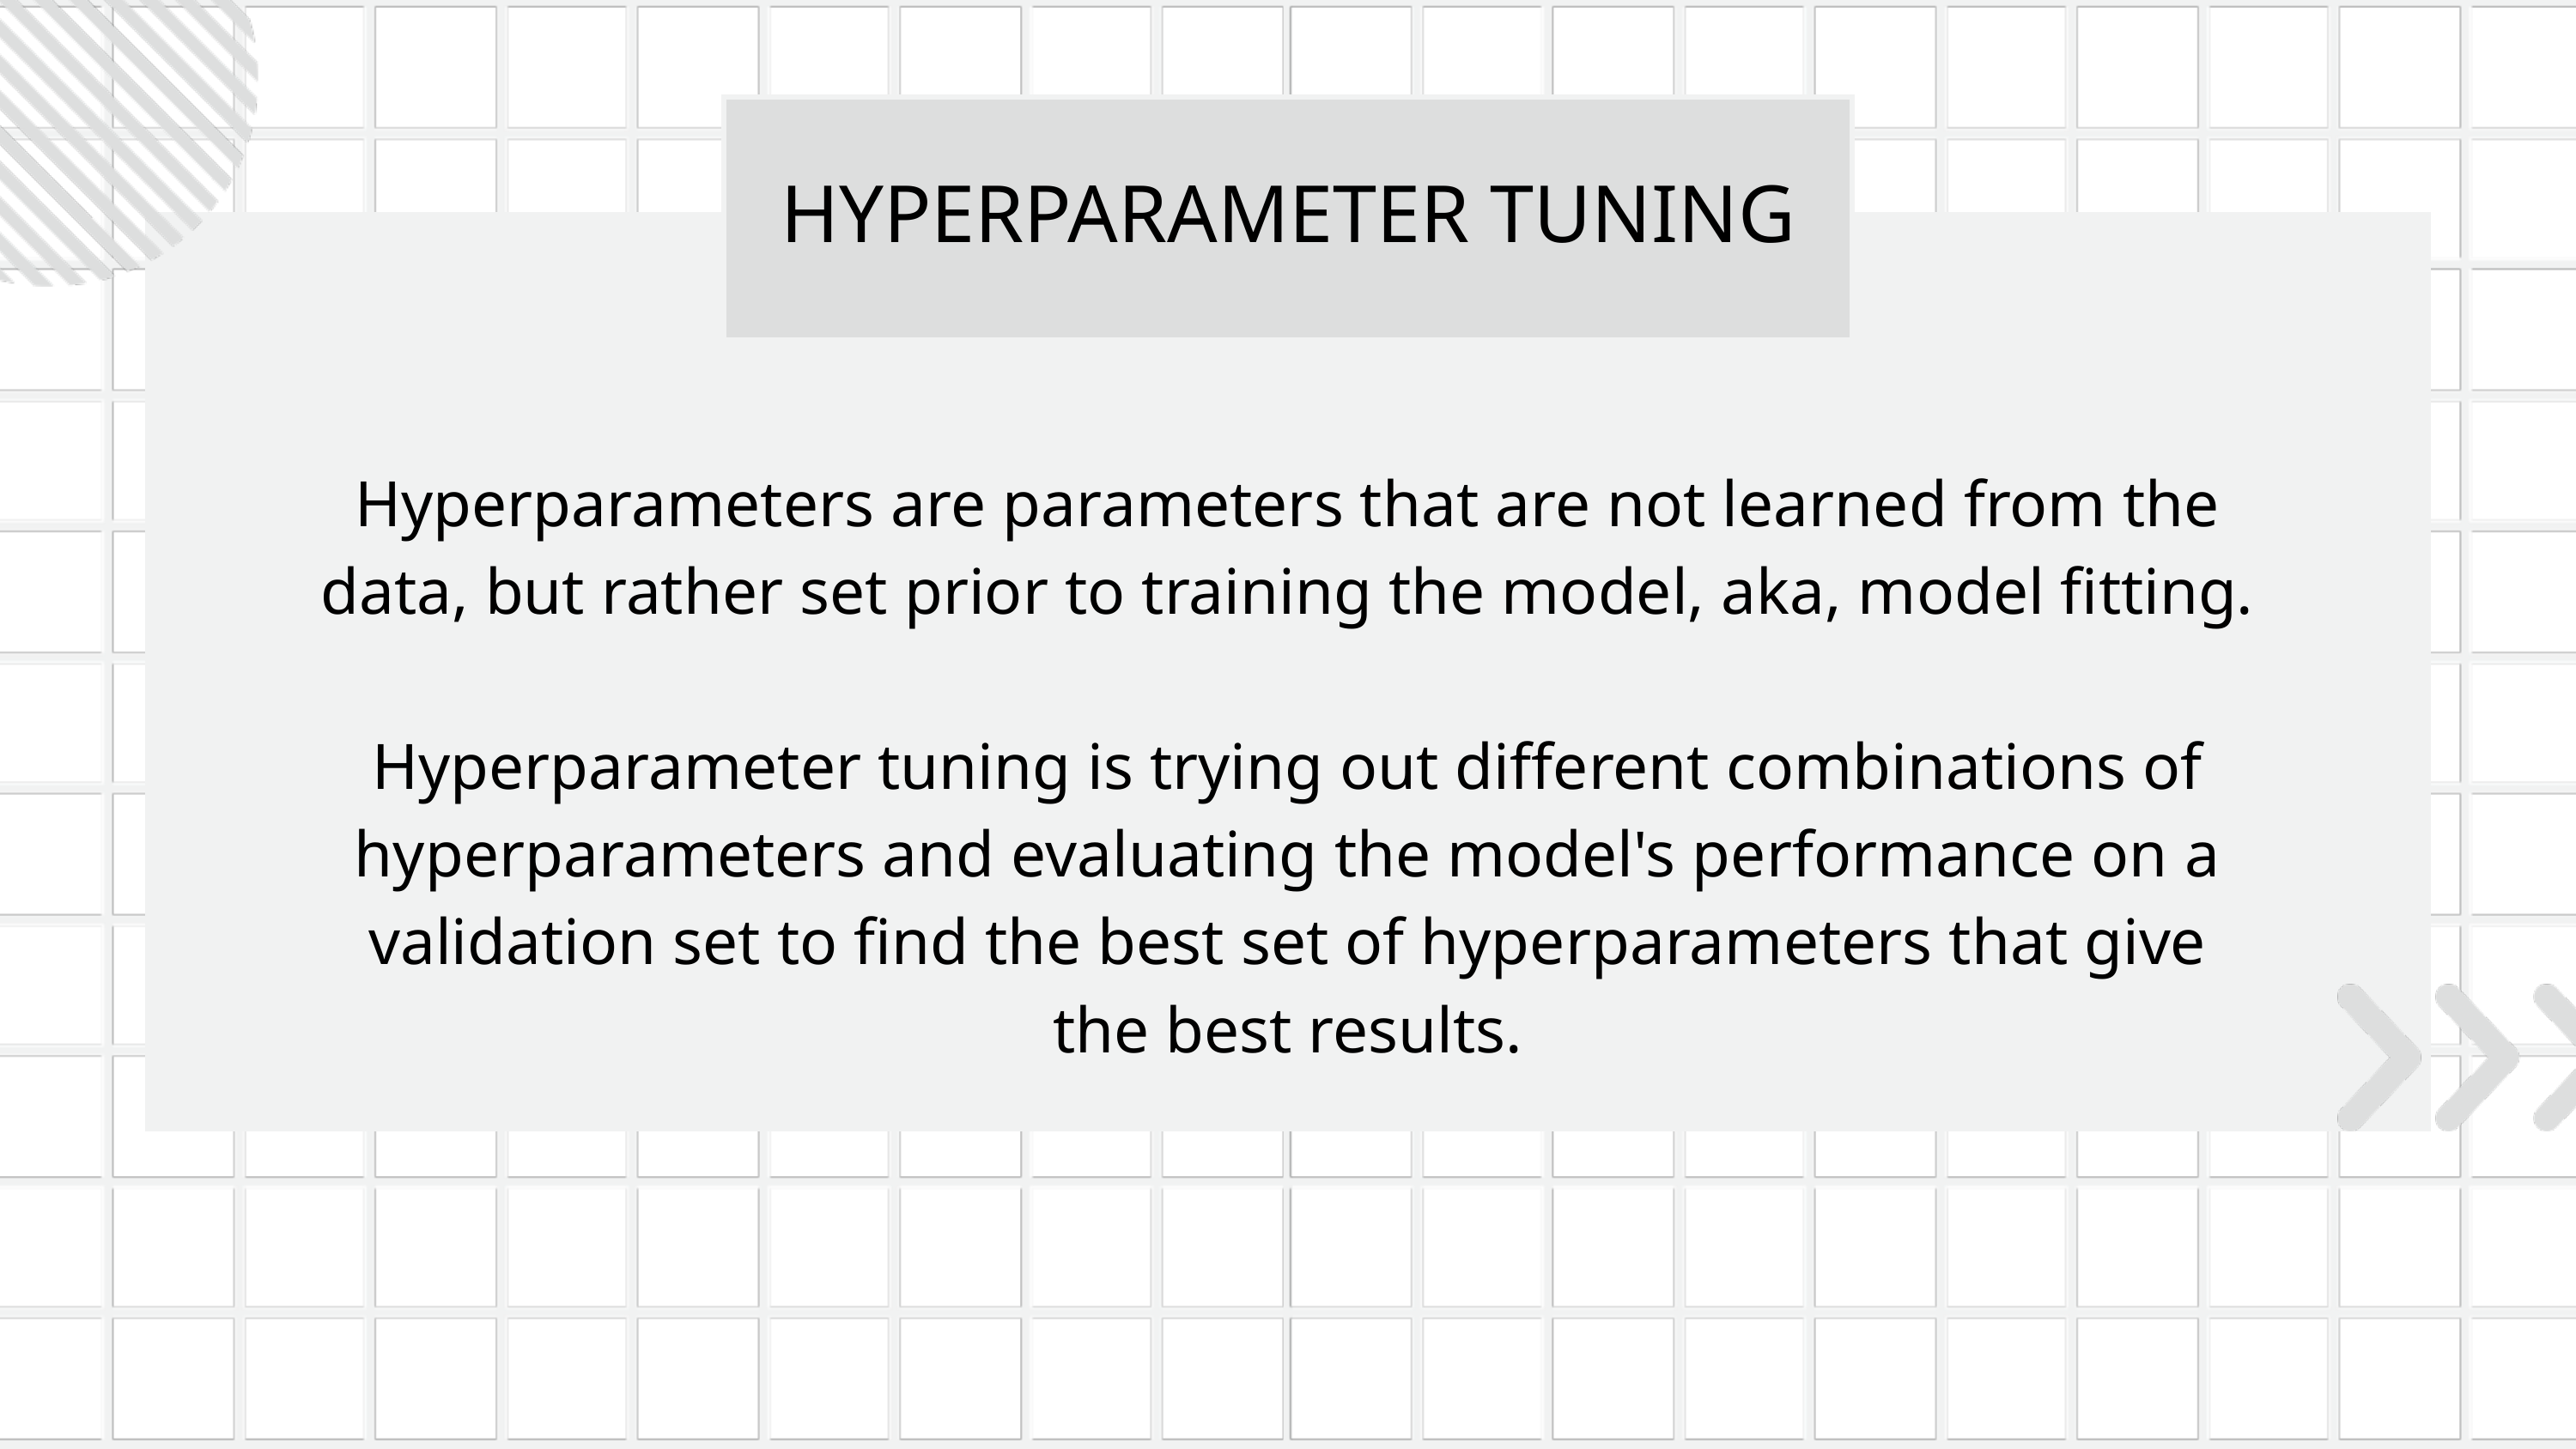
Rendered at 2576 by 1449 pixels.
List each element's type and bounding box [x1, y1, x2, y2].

text_box [144, 211, 2432, 1131]
text_box [723, 96, 1853, 341]
text_box [0, 0, 2576, 1449]
